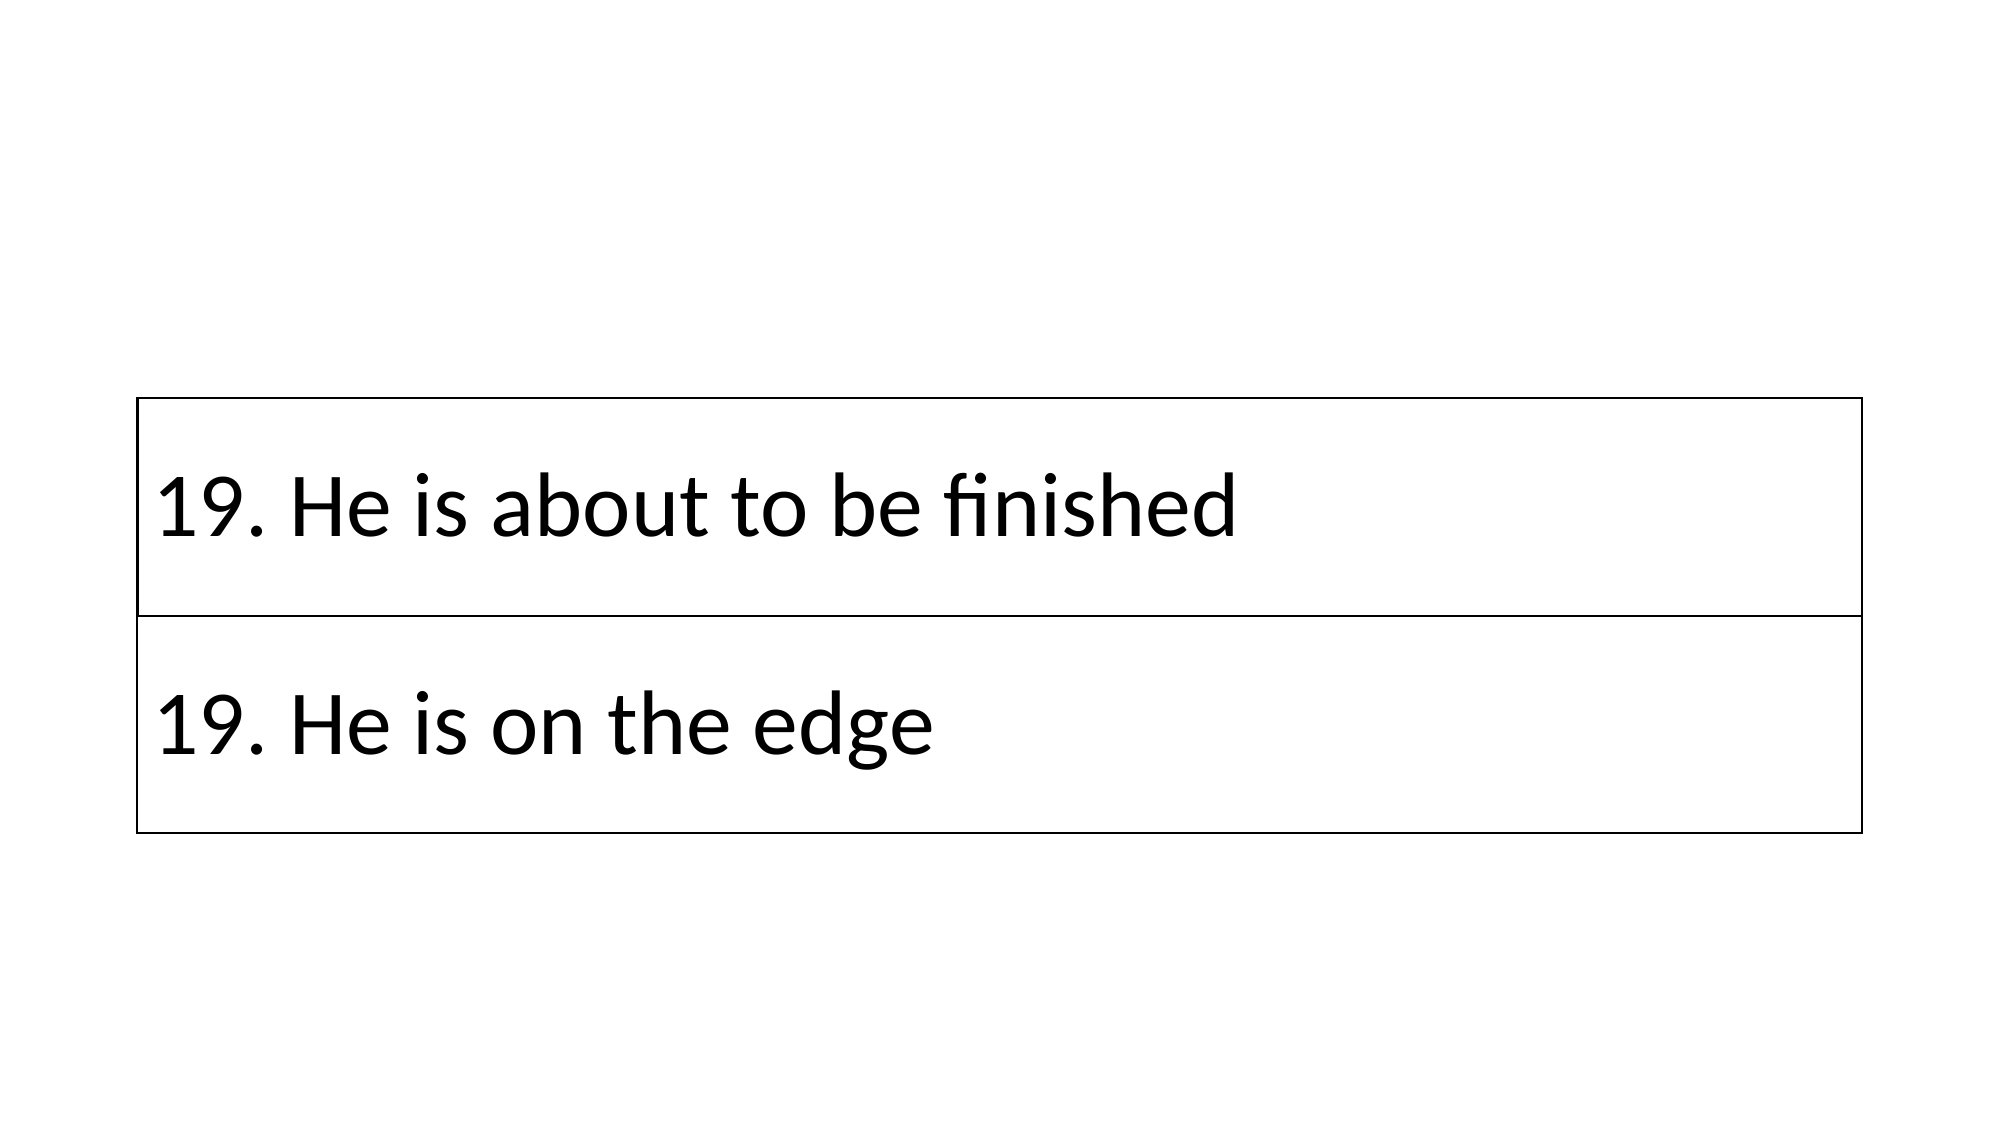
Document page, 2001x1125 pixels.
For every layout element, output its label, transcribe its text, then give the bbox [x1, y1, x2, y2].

title 19. He is about to be finished [136, 397, 1863, 615]
text_box 19. He is on the edge [136, 615, 1863, 834]
